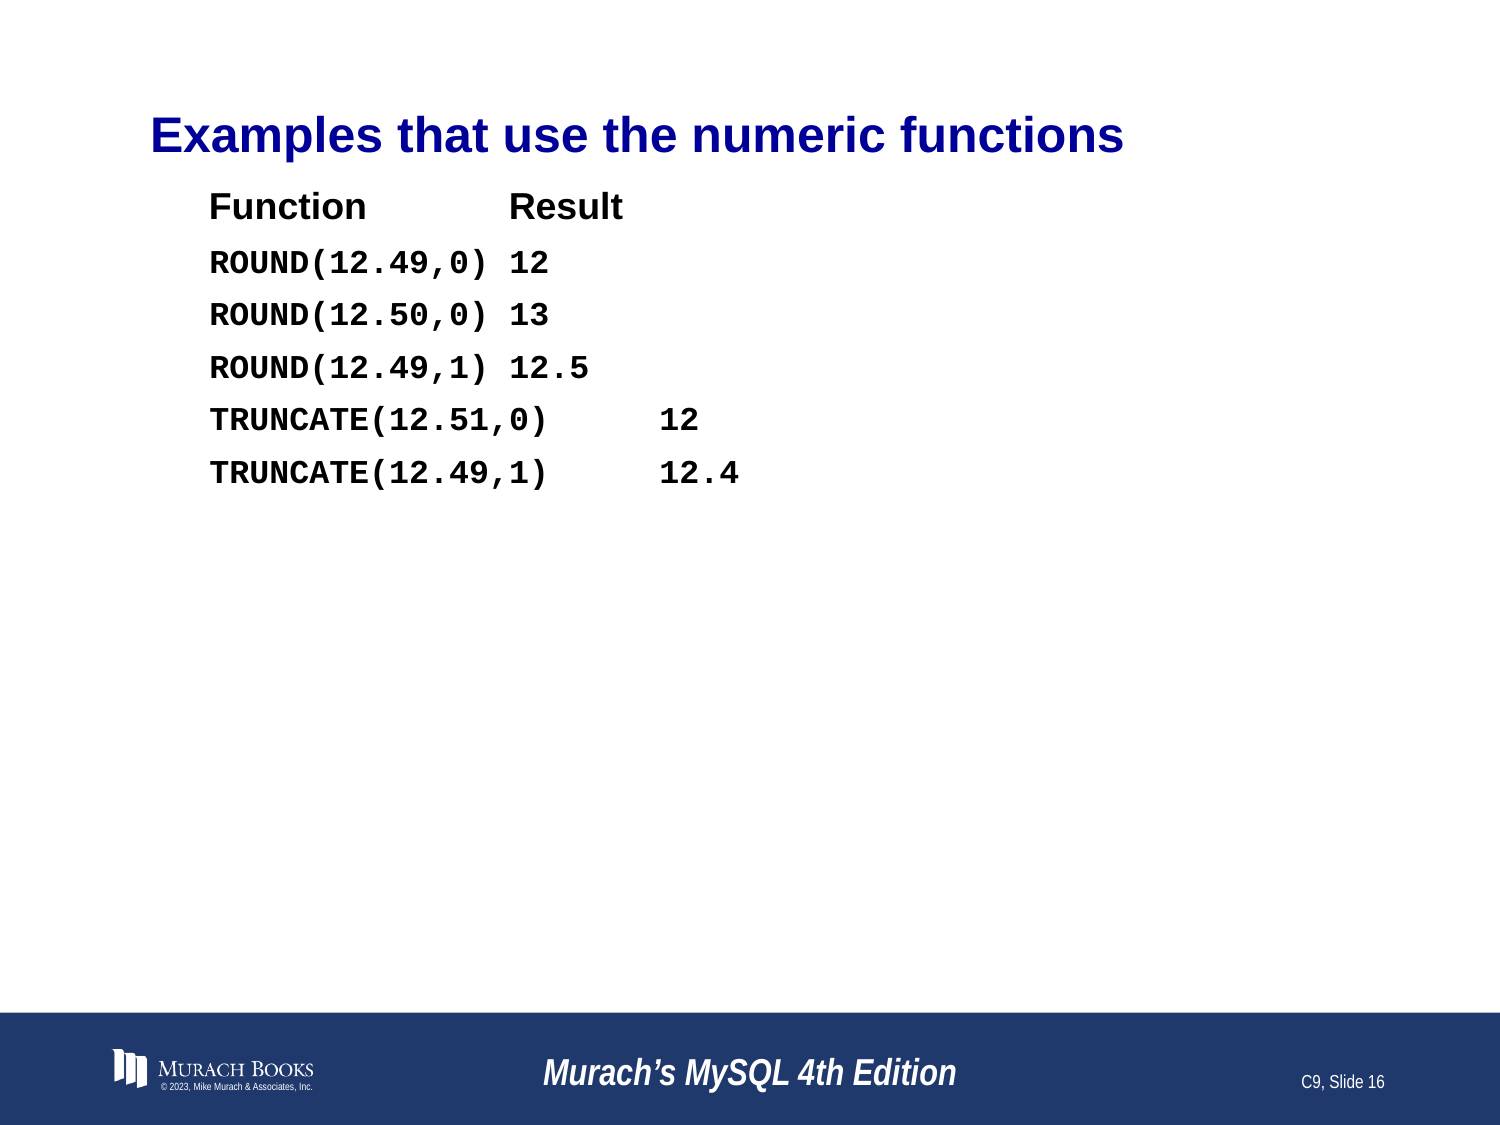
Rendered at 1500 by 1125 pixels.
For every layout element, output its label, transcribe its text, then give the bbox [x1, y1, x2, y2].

footer © 2023, Mike Murach & Associates, Inc. [12, 1025, 450, 1100]
slide_number Murach’s MySQL 4th Edition [450, 1025, 1050, 1100]
slide_number C9, Slide 16 [1087, 1025, 1400, 1100]
title Examples that use the numeric functions [150, 102, 1350, 164]
list Function Result ROUND(12.49,0) 12 ROUND(12.50,0) 13 ROUND(12.49,1) 12.5 TRUNCATE(12.51,0) 12 TRUNCATE(12.49,1) 12.4 [137, 174, 1350, 975]
